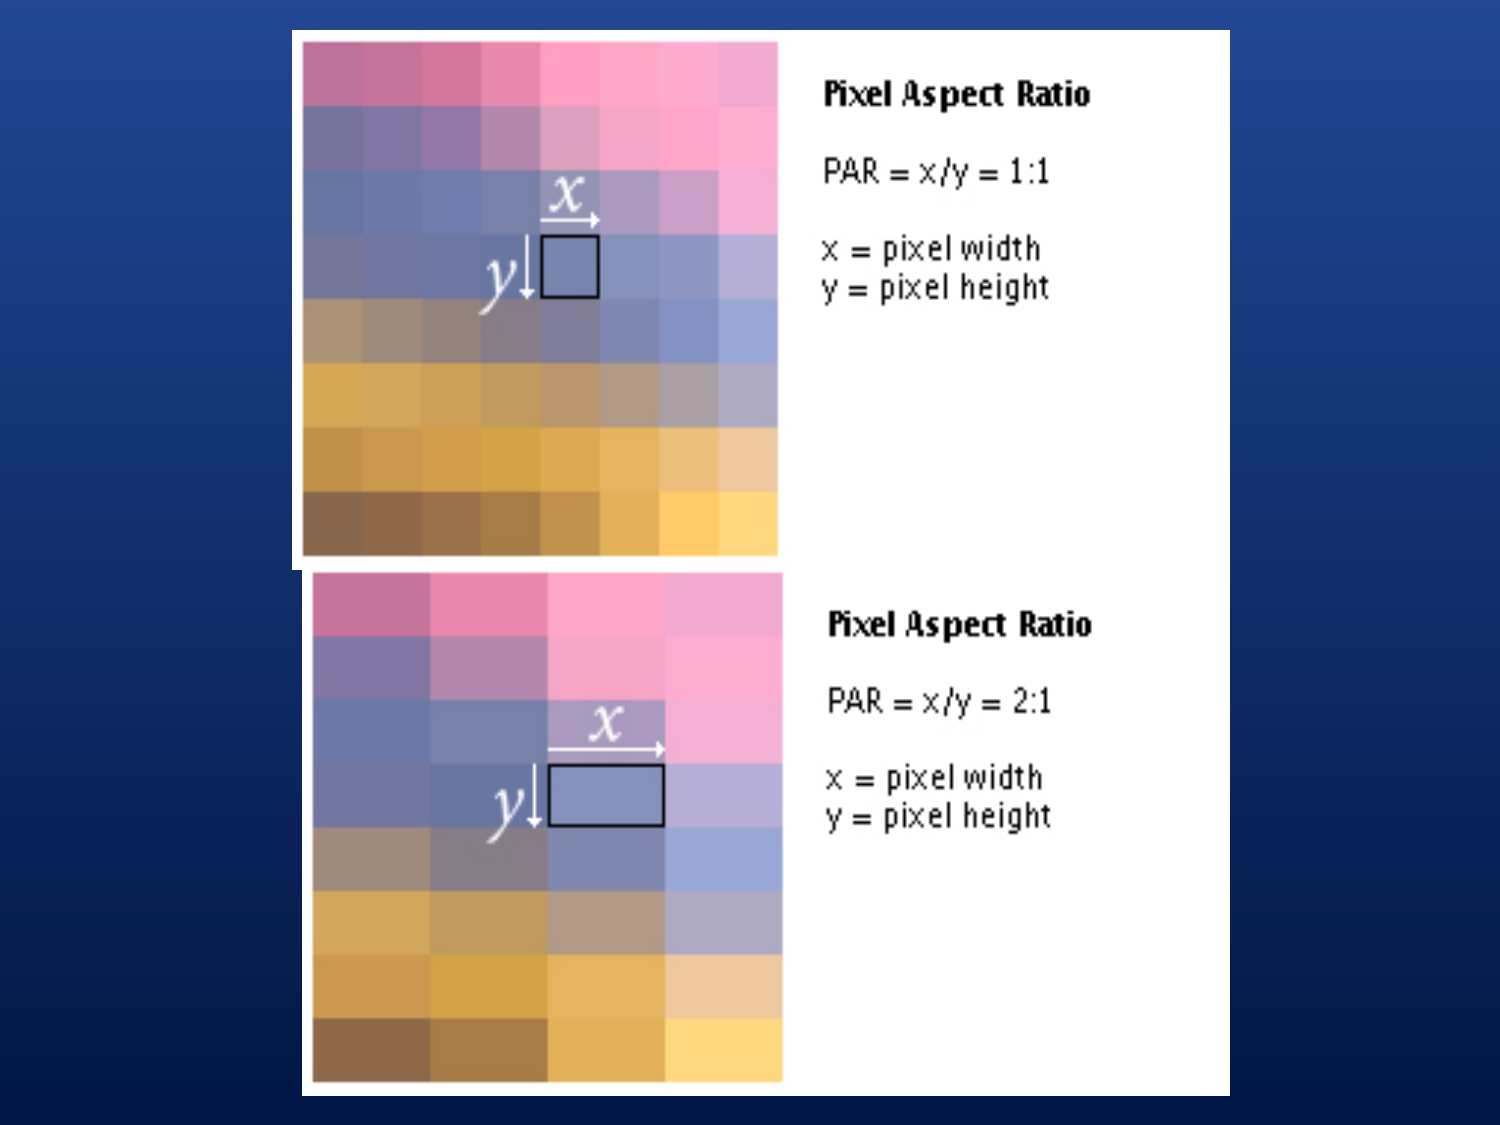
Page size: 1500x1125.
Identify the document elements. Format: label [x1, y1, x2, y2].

picture [291, 29, 1230, 1096]
